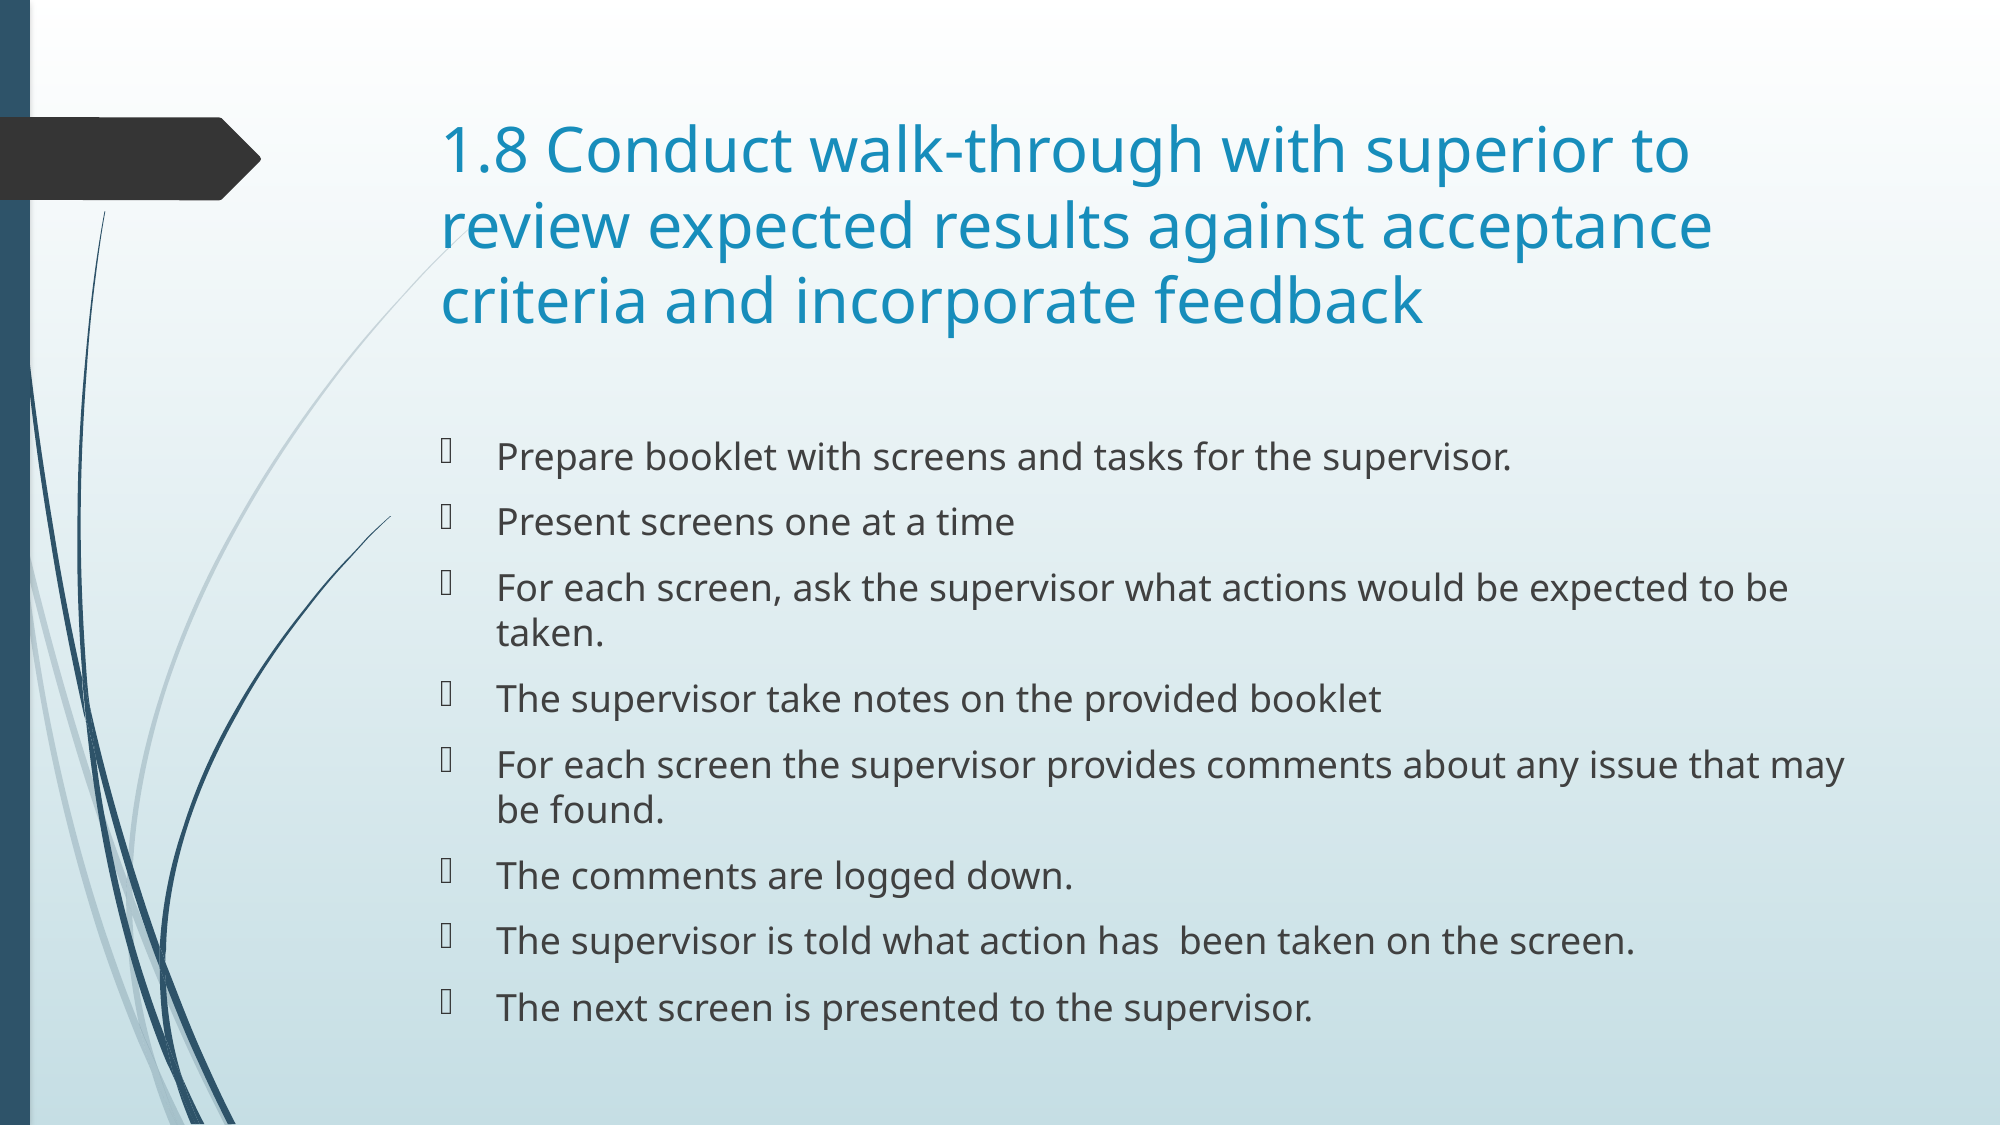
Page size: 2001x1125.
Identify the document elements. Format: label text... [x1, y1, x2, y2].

title 1.8 Conduct walk-through with superior to review expected results against acceptance criteria and incorporate feedback [425, 102, 1888, 425]
list Prepare booklet with screens and tasks for the supervisor. Present screens one at a time For each screen, ask the supervisor what actions would be expected to be taken. The supervisor take notes on the provided booklet For each screen the supervisor provides comments about any issue that may be found. The comments are logged down. The supervisor is told what action has been taken on the screen. The next screen is presented to the supervisor. [424, 425, 1888, 1088]
